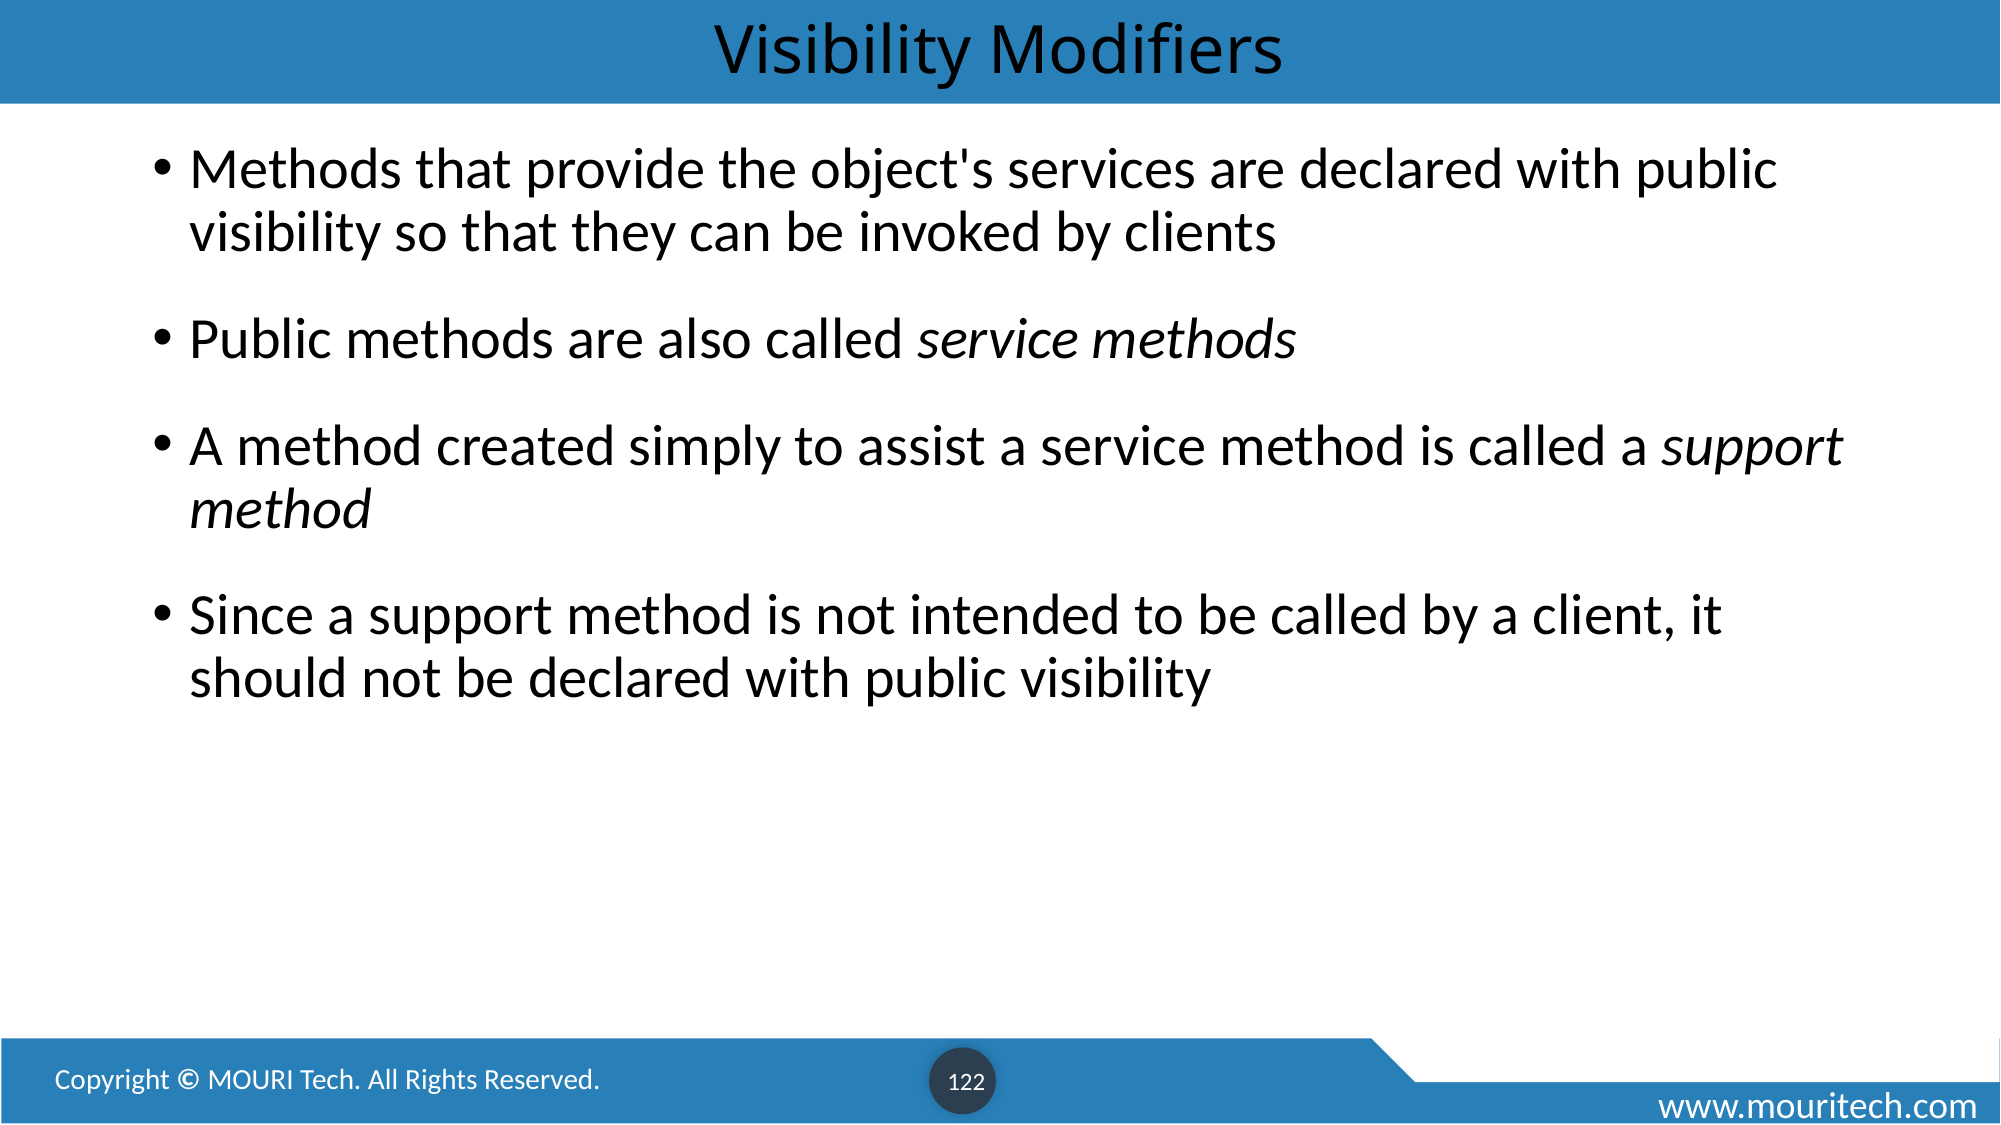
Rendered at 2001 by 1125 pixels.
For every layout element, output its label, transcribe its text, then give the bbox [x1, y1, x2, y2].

slide_number 122 [931, 1051, 1002, 1111]
list Methods that provide the object's services are declared with public visibility so that they can be invoked by clients Public methods are also called service methods A method created simply to assist a service method is called a support method Since a support method is not intended to be called by a client, it should not be declared with public visibility [137, 130, 1863, 1014]
title Visibility Modifiers [0, 0, 2000, 104]
